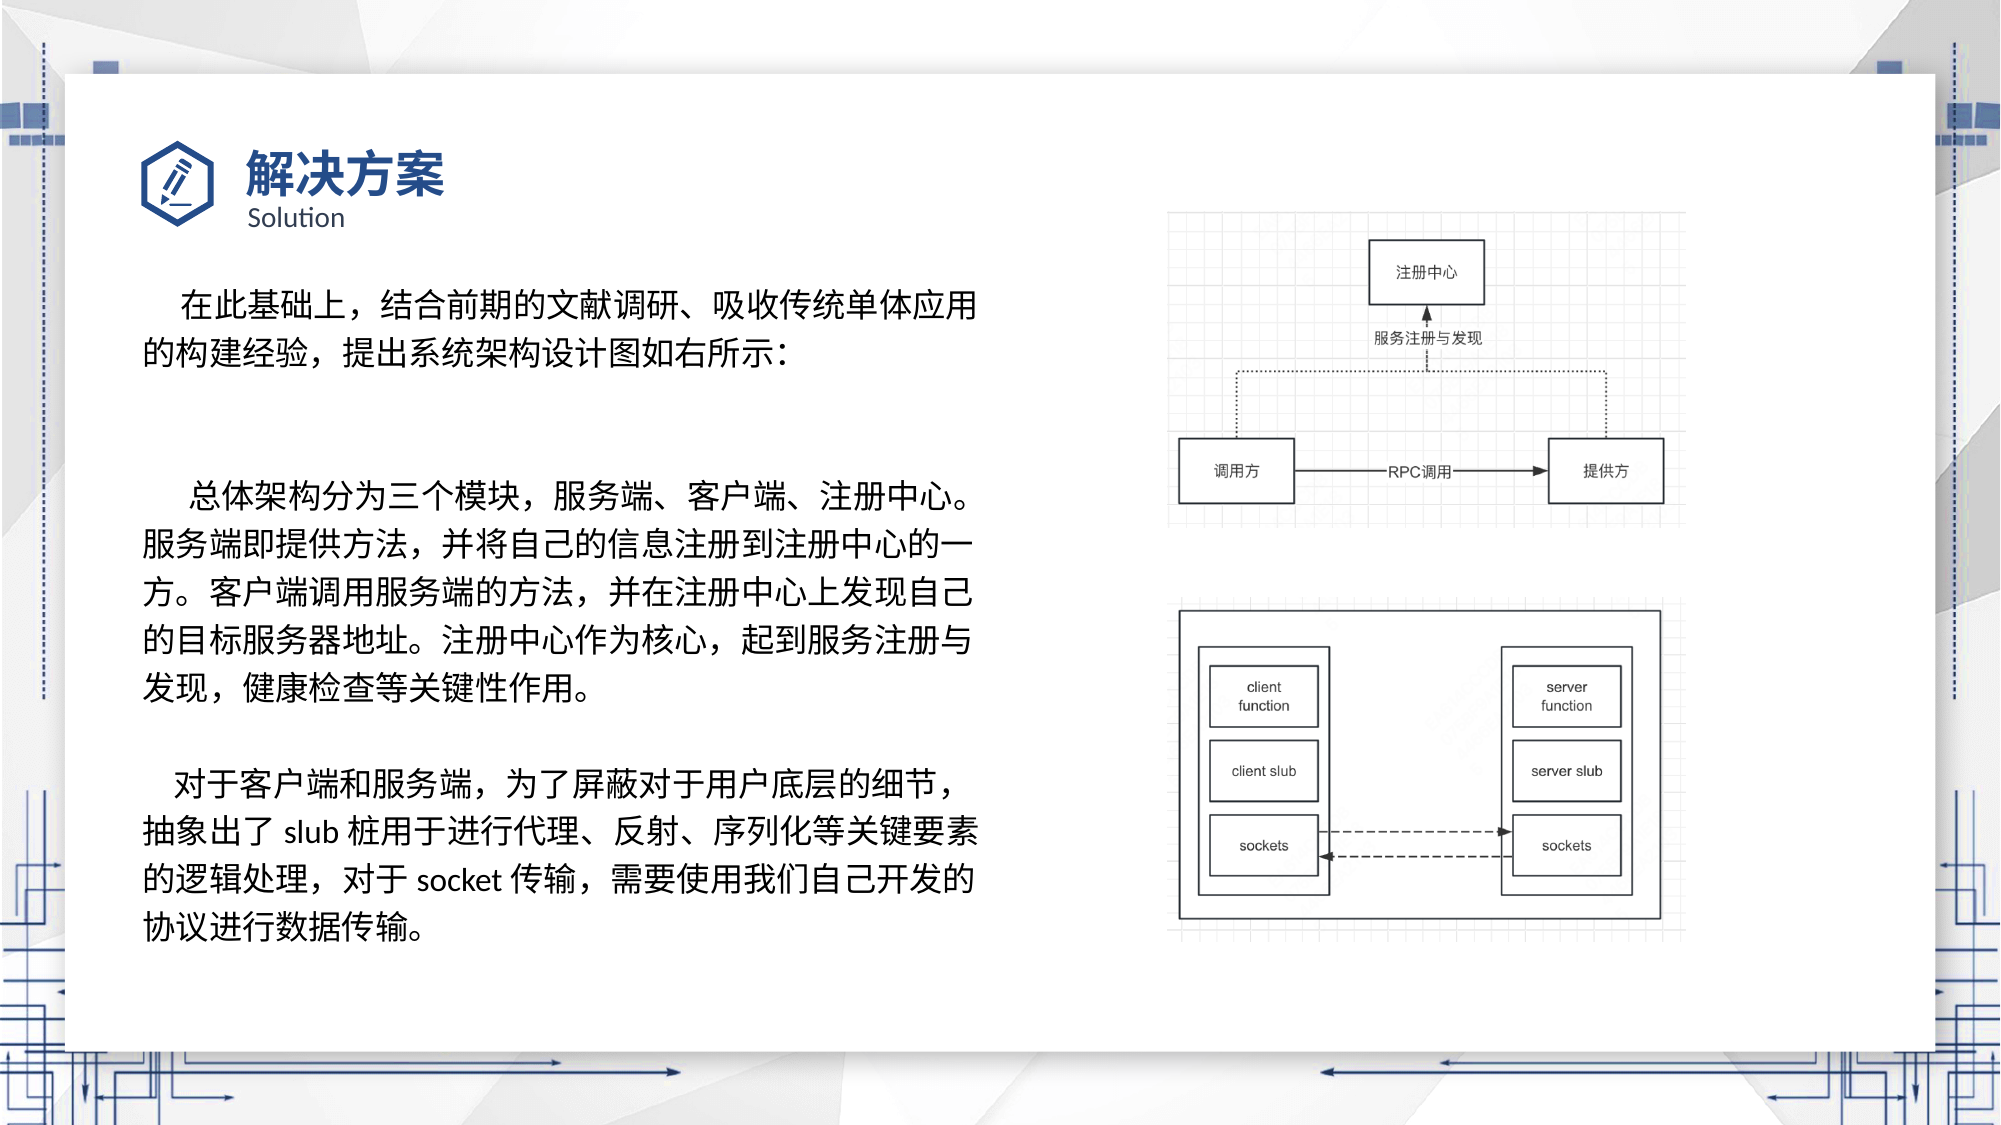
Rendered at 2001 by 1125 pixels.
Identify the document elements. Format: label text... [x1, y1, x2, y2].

text_box 在此基础上，结合前期的文献调研、吸收传统单体应用的构建经验，提出系统架构设计图如右所示： 总体架构分为三个模块，服务端、客户端、注册中心。 服务端即提供方法，并将自己的信息注册到注册中心的一方。客户端调用服务端的方法，并在注册中心上发现自己的目标服务器地址。注册中心作为核心，起到服务注册与发现，健康检查等关键性作用。 对于客户端和服务端，为了屏蔽对于用户底层的细节，抽象出了slub桩用于进行代理、反射、序列化等关键要素的逻辑处理，对于socket传输，需要使用我们自己开发的协议进行数据传输。 [128, 268, 1000, 1098]
text_box Solution [247, 185, 730, 241]
picture [0, 0, 2001, 1125]
title 解决方案 [230, 123, 827, 199]
